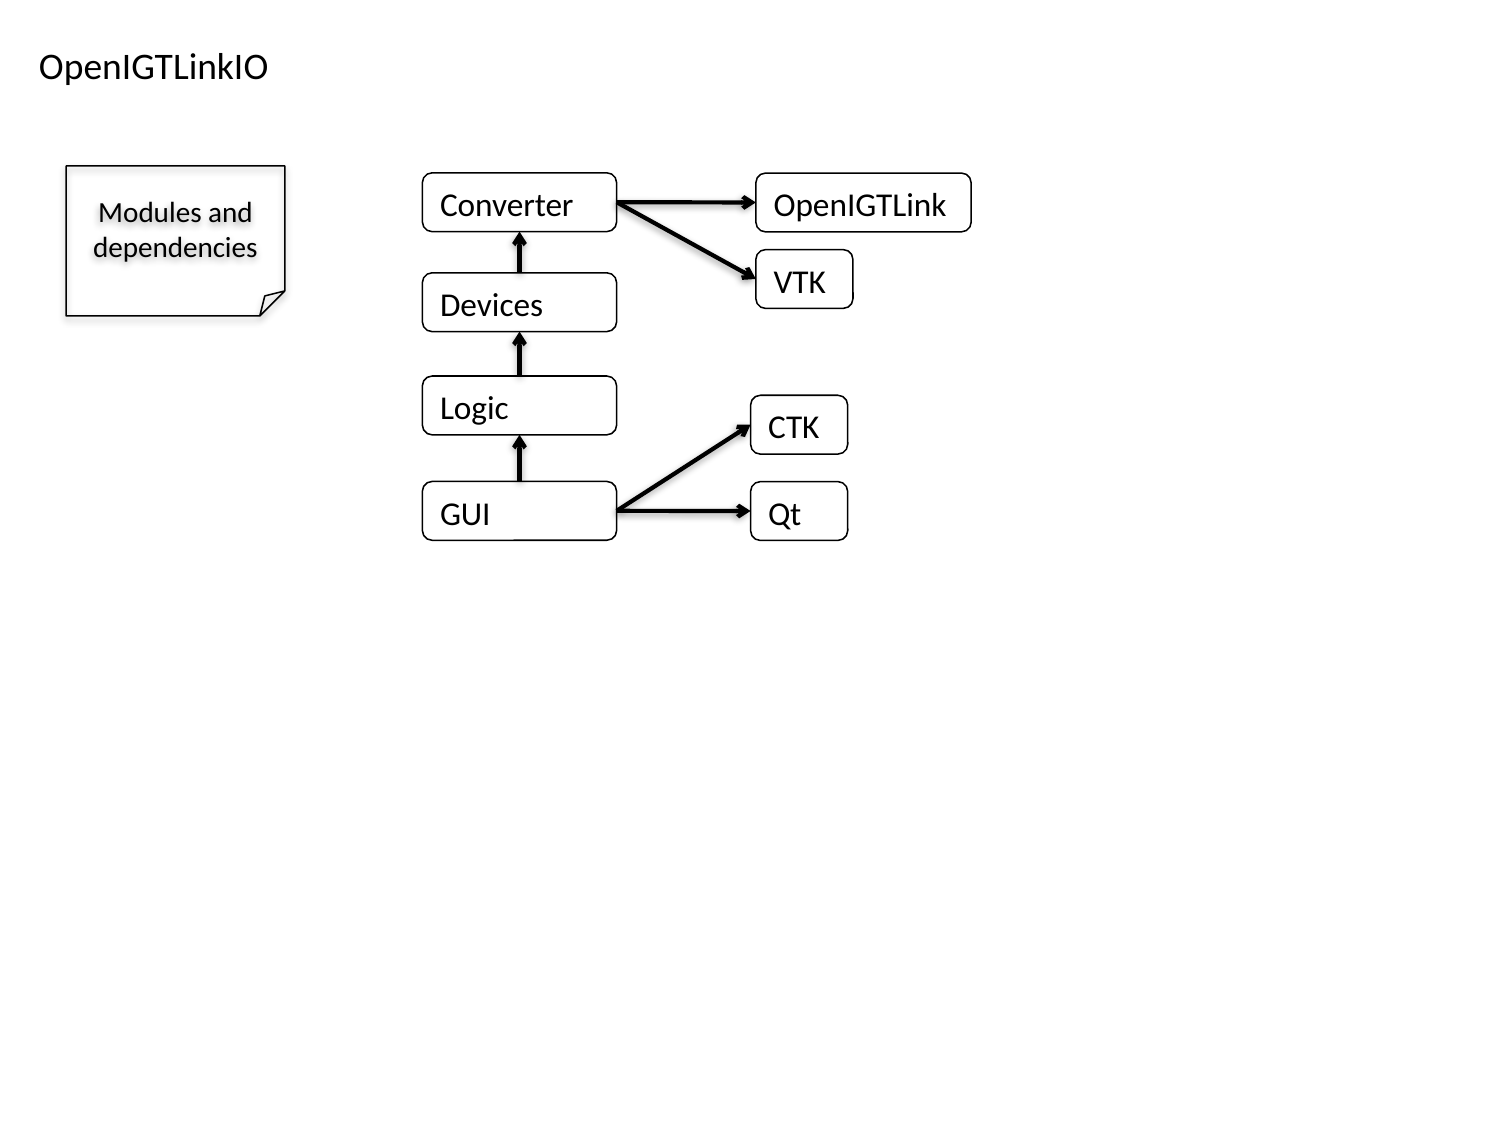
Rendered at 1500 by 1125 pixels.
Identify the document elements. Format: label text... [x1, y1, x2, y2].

text_box Devices [422, 272, 617, 332]
text_box Converter [422, 172, 617, 232]
text_box Qt [750, 481, 848, 541]
text_box Modules and dependencies [65, 165, 286, 317]
text_box OpenIGTLink [755, 173, 972, 232]
text_box VTK [755, 249, 853, 309]
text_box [616, 208, 757, 280]
text_box GUI [422, 481, 617, 541]
text_box CTK [750, 395, 848, 455]
text_box Logic [422, 376, 617, 435]
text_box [616, 424, 751, 512]
text_box OpenIGTLinkIO [24, 34, 284, 94]
